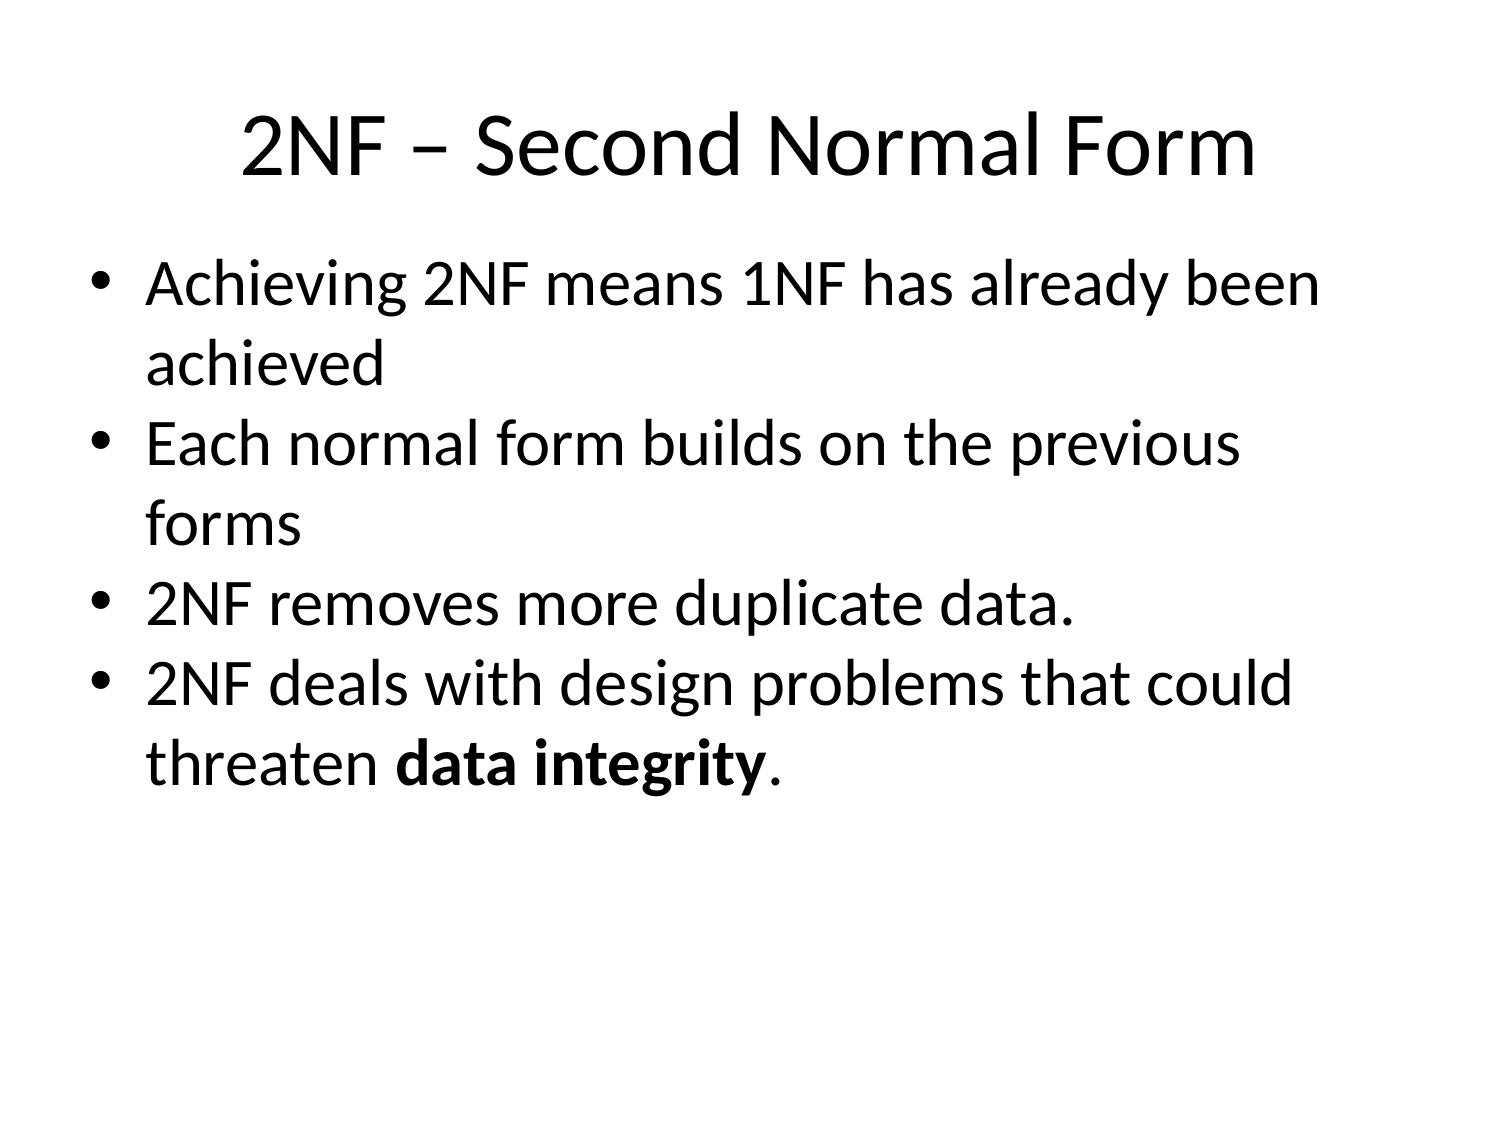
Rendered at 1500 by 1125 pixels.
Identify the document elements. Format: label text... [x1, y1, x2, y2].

text_box 2NF – Second Normal Form [74, 45, 1425, 231]
text_box Achieving 2NF means 1NF has already been achieved Each normal form builds on the previous forms 2NF removes more duplicate data. 2NF deals with design problems that could threaten data integrity. [74, 231, 1425, 1005]
